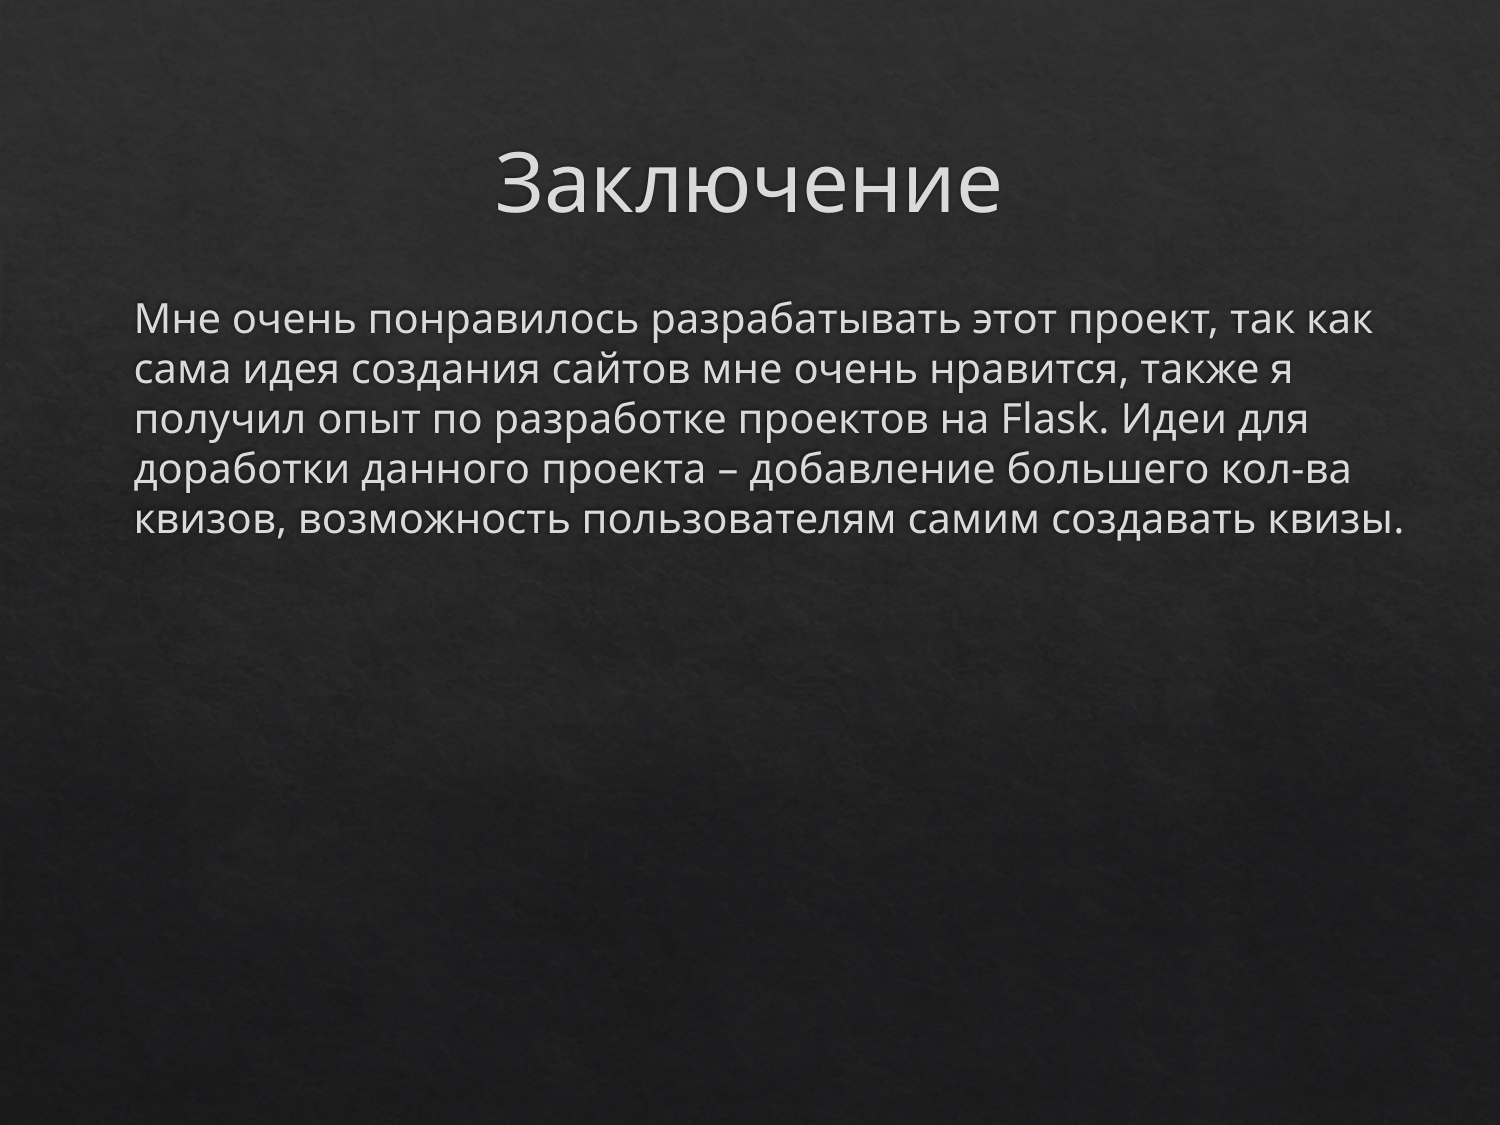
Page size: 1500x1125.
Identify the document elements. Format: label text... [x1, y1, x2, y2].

list Мне очень понравилось разрабатывать этот проект, так как сама идея создания сайтов мне очень нравится, также я получил опыт по разработке проектов на Flask. Идеи для доработки данного проекта – добавление большего кол-ва квизов, возможность пользователям самим создавать квизы. [112, 284, 1454, 950]
title Заключение [112, 99, 1387, 260]
